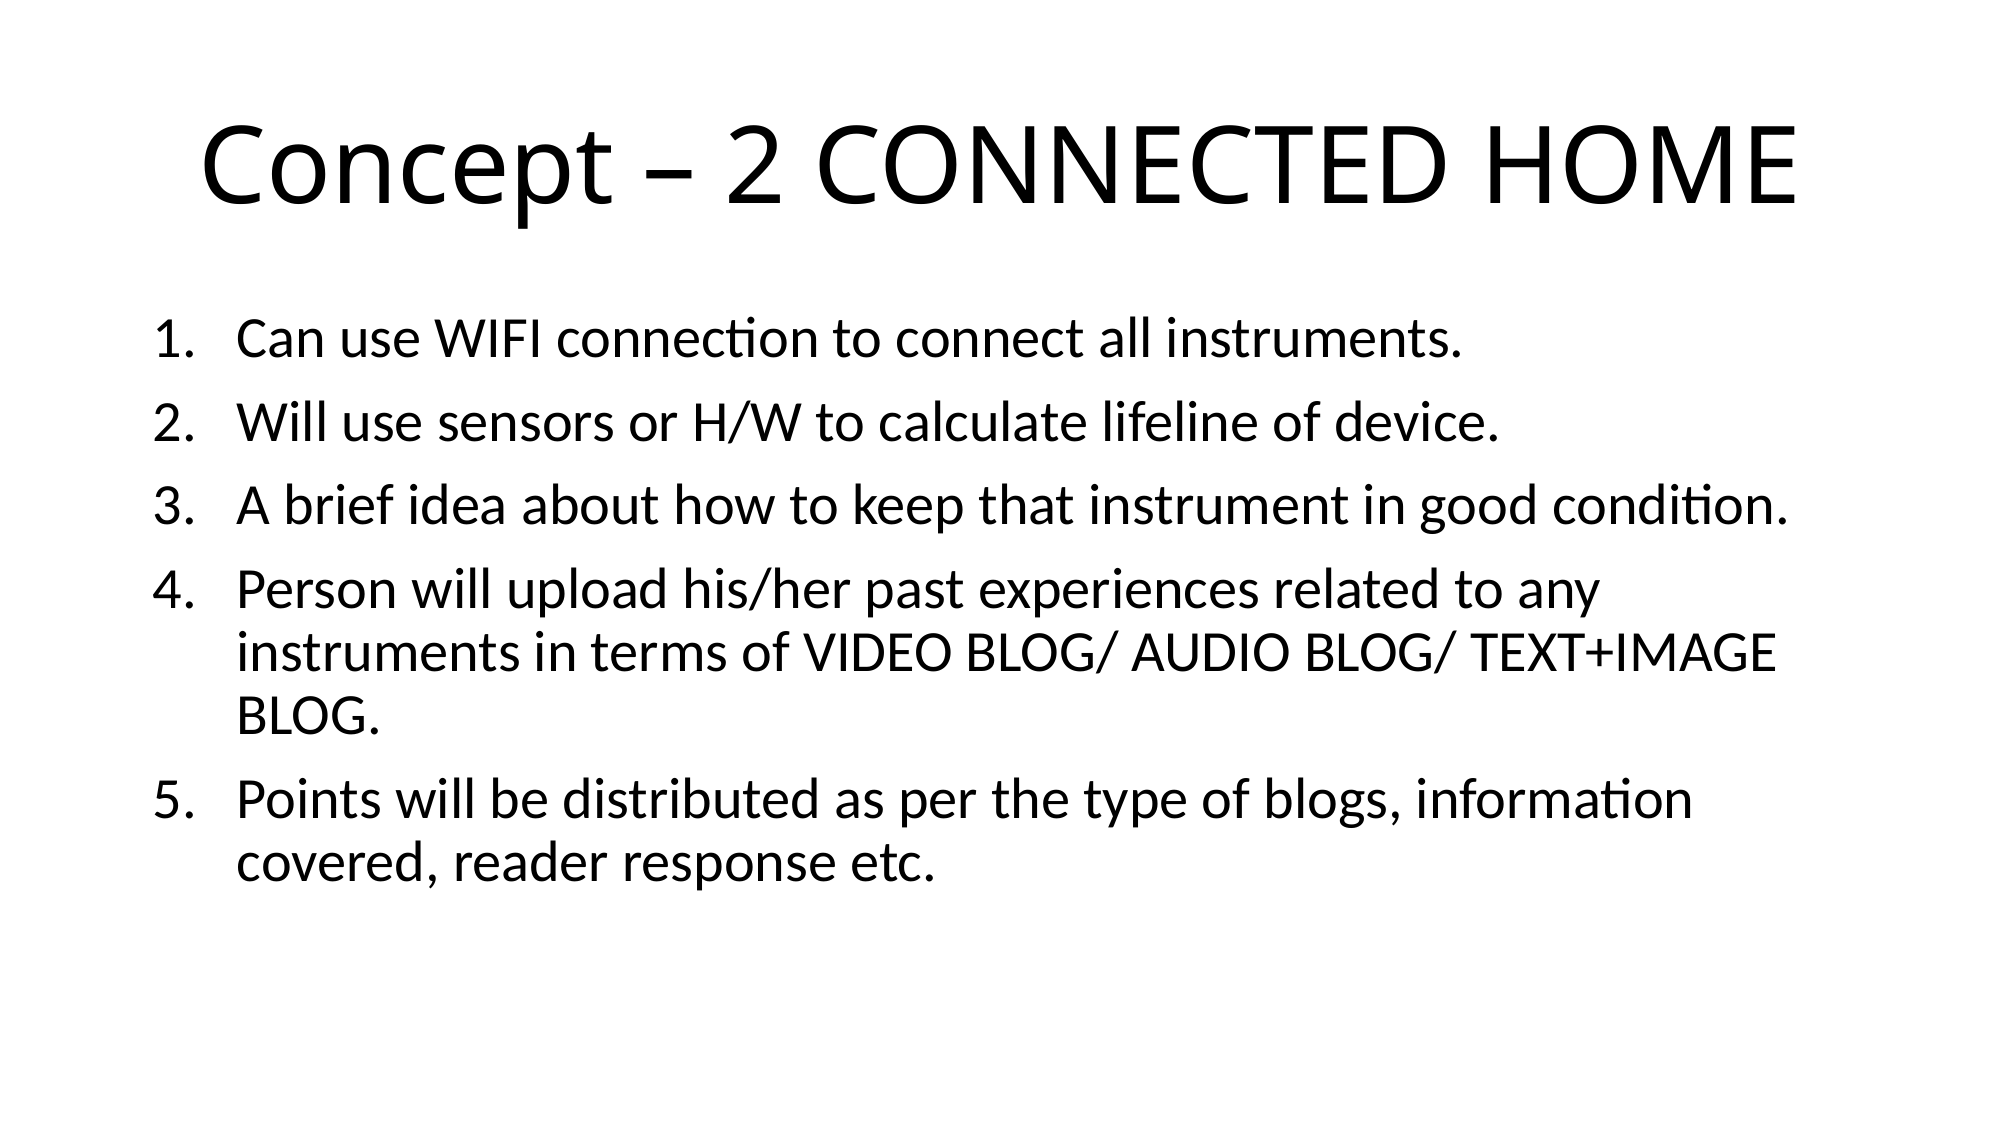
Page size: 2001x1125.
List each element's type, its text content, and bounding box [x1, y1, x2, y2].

list Can use WIFI connection to connect all instruments. Will use sensors or H/W to calculate lifeline of device. A brief idea about how to keep that instrument in good condition. Person will upload his/her past experiences related to any instruments in terms of VIDEO BLOG/ AUDIO BLOG/ TEXT+IMAGE BLOG. Points will be distributed as per the type of blogs, information covered, reader response etc. [137, 299, 1863, 1014]
title Concept – 2 CONNECTED HOME [137, 59, 1863, 278]
